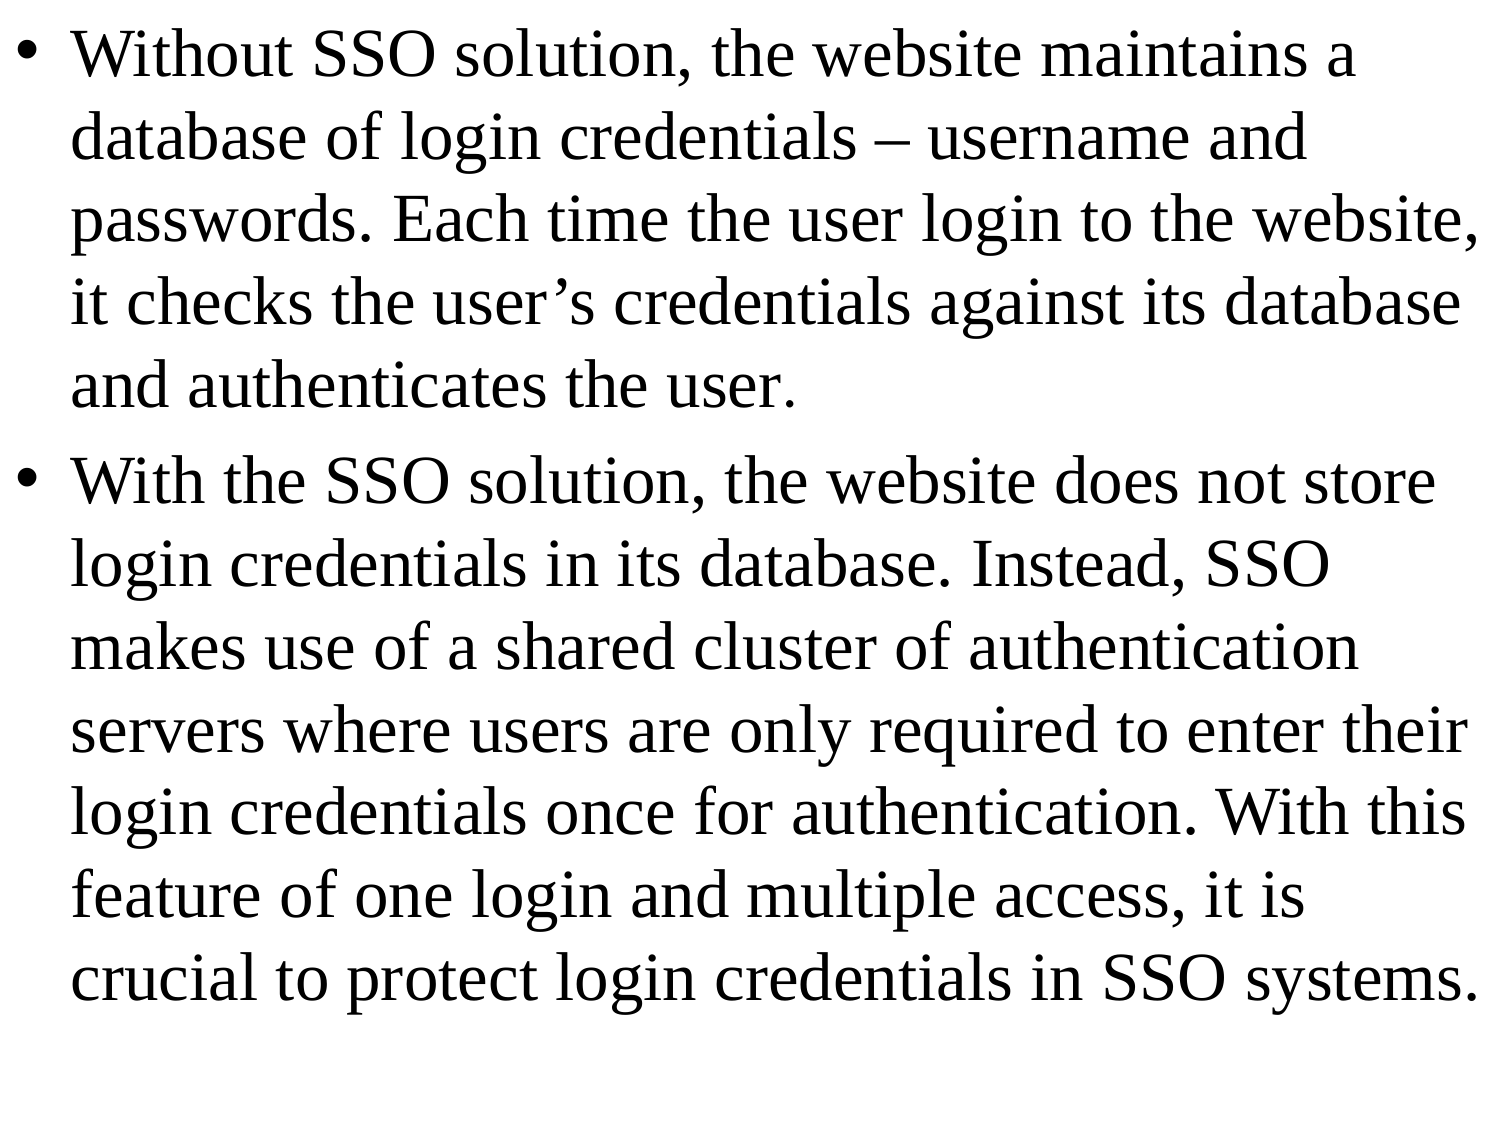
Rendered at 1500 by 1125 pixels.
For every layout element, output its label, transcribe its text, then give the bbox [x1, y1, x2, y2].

list Without SSO solution, the website maintains a database of login credentials – username and passwords. Each time the user login to the website, it checks the user’s credentials against its database and authenticates the user. With the SSO solution, the website does not store login credentials in its database. Instead, SSO makes use of a shared cluster of authentication servers where users are only required to enter their login credentials once for authentication. With this feature of one login and multiple access, it is crucial to protect login credentials in SSO systems. [0, 0, 1500, 1125]
